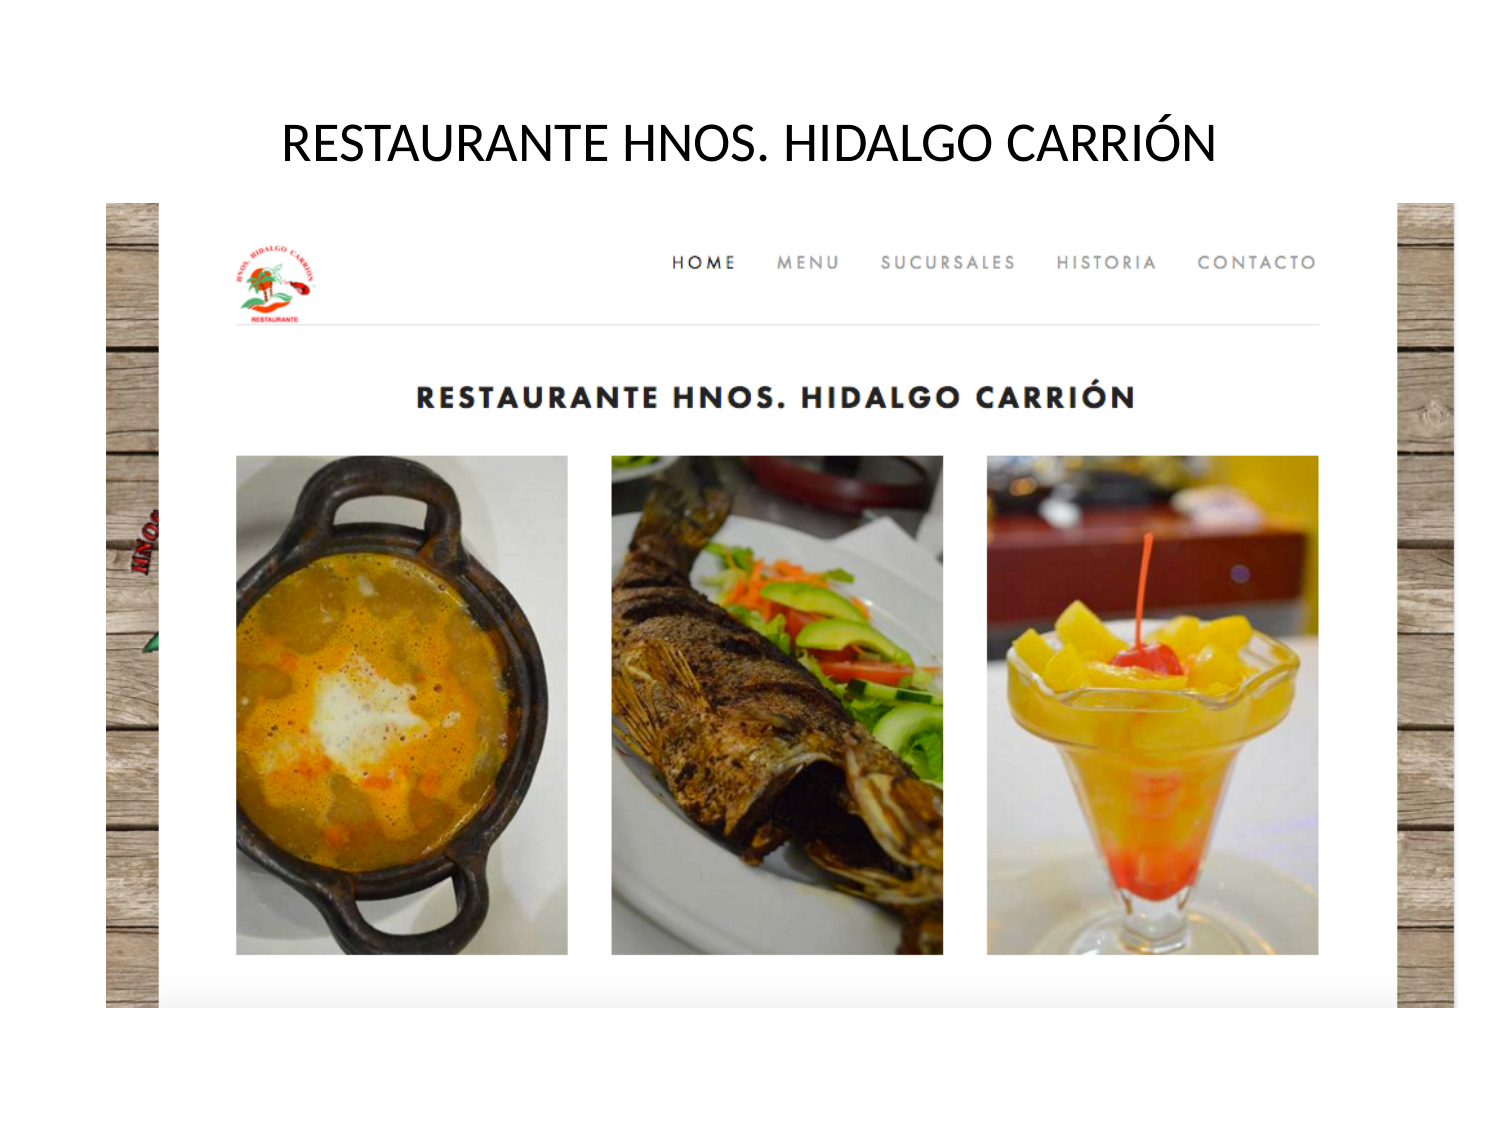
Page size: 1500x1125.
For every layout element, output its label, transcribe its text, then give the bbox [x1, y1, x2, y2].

picture [106, 202, 1458, 1008]
title RESTAURANTE HNOS. HIDALGO CARRIÓN [75, 45, 1425, 233]
